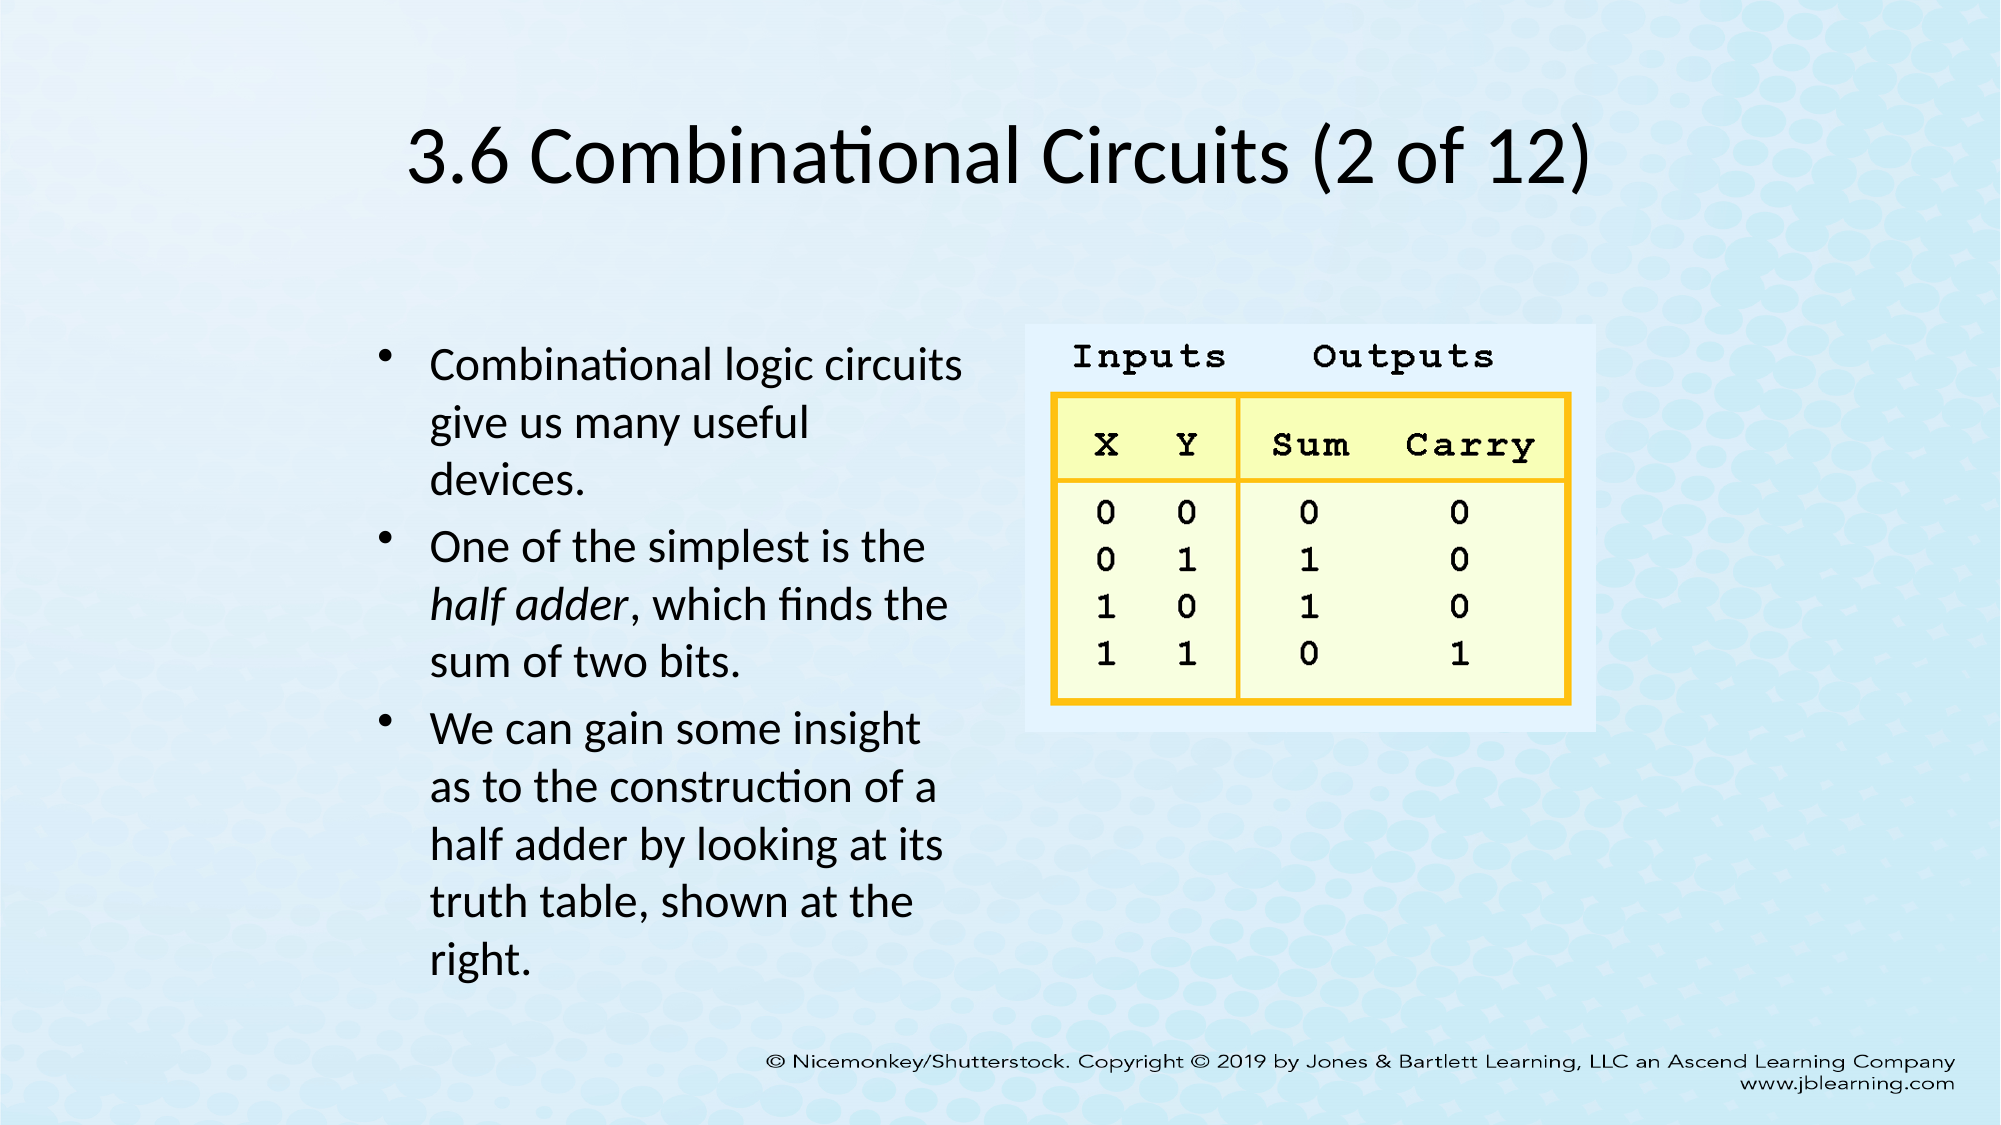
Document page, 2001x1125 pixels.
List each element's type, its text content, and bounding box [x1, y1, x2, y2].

title 3.6 Combinational Circuits (2 of 12) [150, 50, 1850, 250]
picture [0, 0, 2001, 1125]
list Combinational logic circuits give us many useful devices. One of the simplest is the half adder, which finds the sum of two bits. We can gain some insight as to the construction of a half adder by looking at its truth table, shown at the right. [362, 324, 988, 1000]
